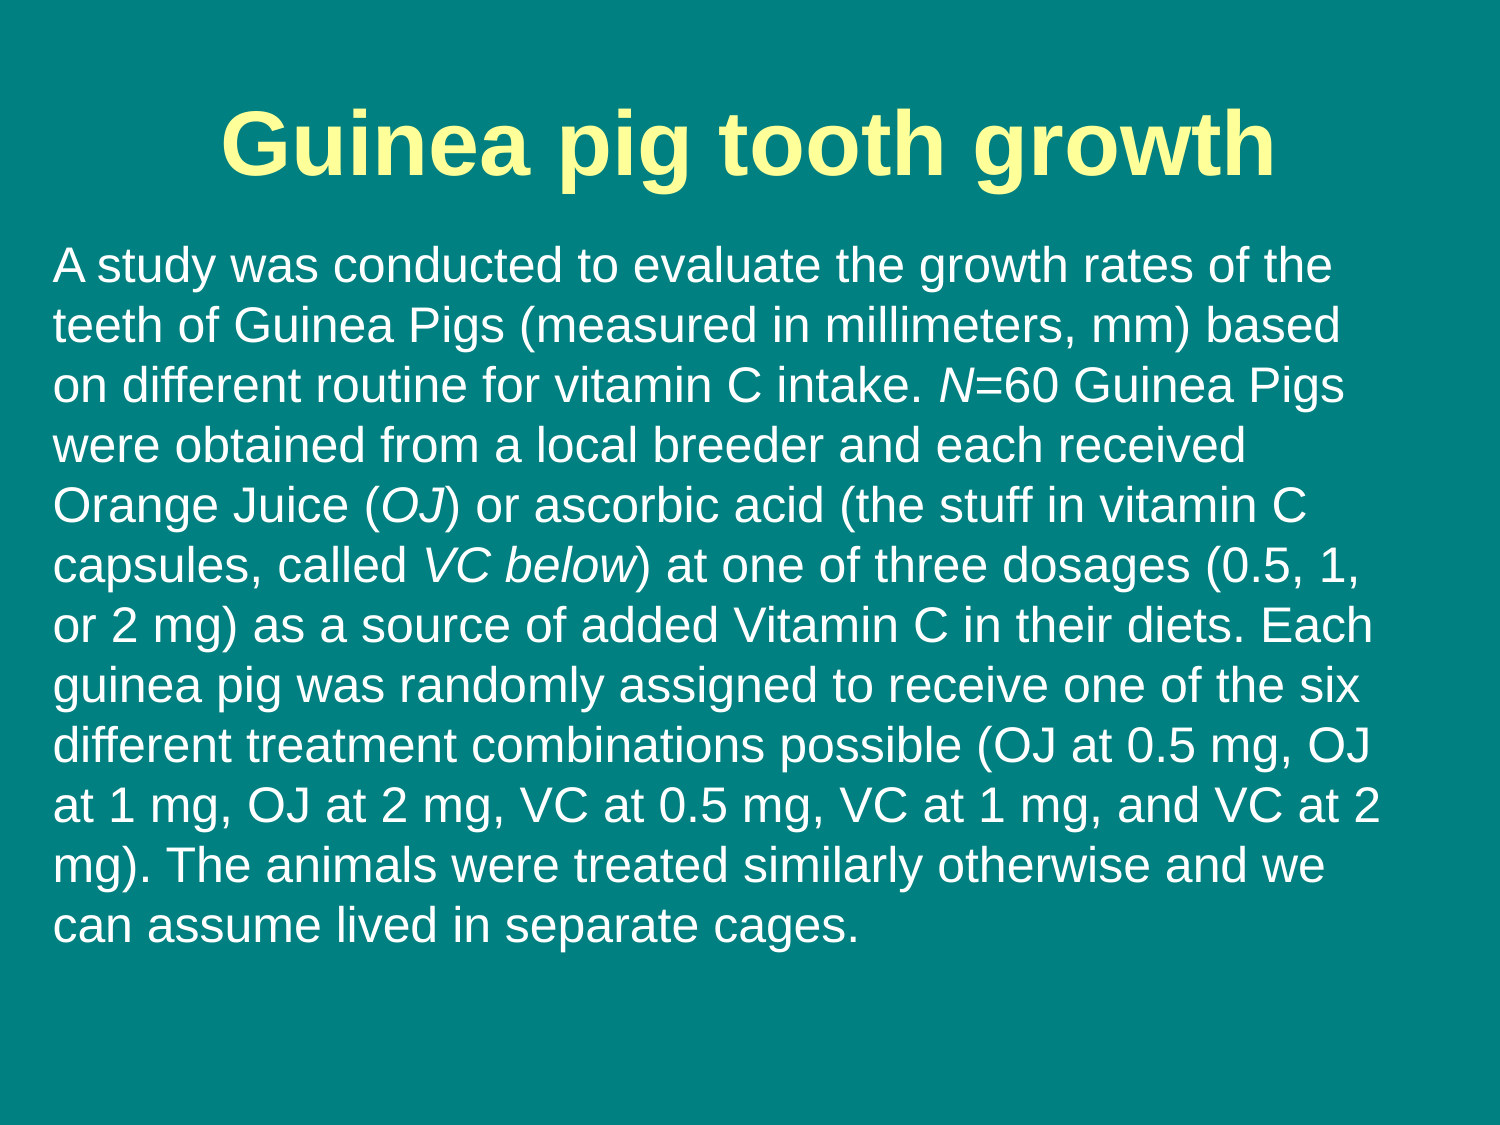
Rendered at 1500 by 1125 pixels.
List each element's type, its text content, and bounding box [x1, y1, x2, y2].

list A study was conducted to evaluate the growth rates of the teeth of Guinea Pigs (measured in millimeters, mm) based on different routine for vitamin C intake. N=60 Guinea Pigs were obtained from a local breeder and each received Orange Juice (OJ) or ascorbic acid (the stuff in vitamin C capsules, called VC below) at one of three dosages (0.5, 1, or 2 mg) as a source of added Vitamin C in their diets. Each guinea pig was randomly assigned to receive one of the six different treatment combinations possible (OJ at 0.5 mg, OJ at 1 mg, OJ at 2 mg, VC at 0.5 mg, VC at 1 mg, and VC at 2 mg). The animals were treated similarly otherwise and we can assume lived in separate cages. [37, 224, 1413, 1063]
title Guinea pig tooth growth [75, 45, 1425, 233]
